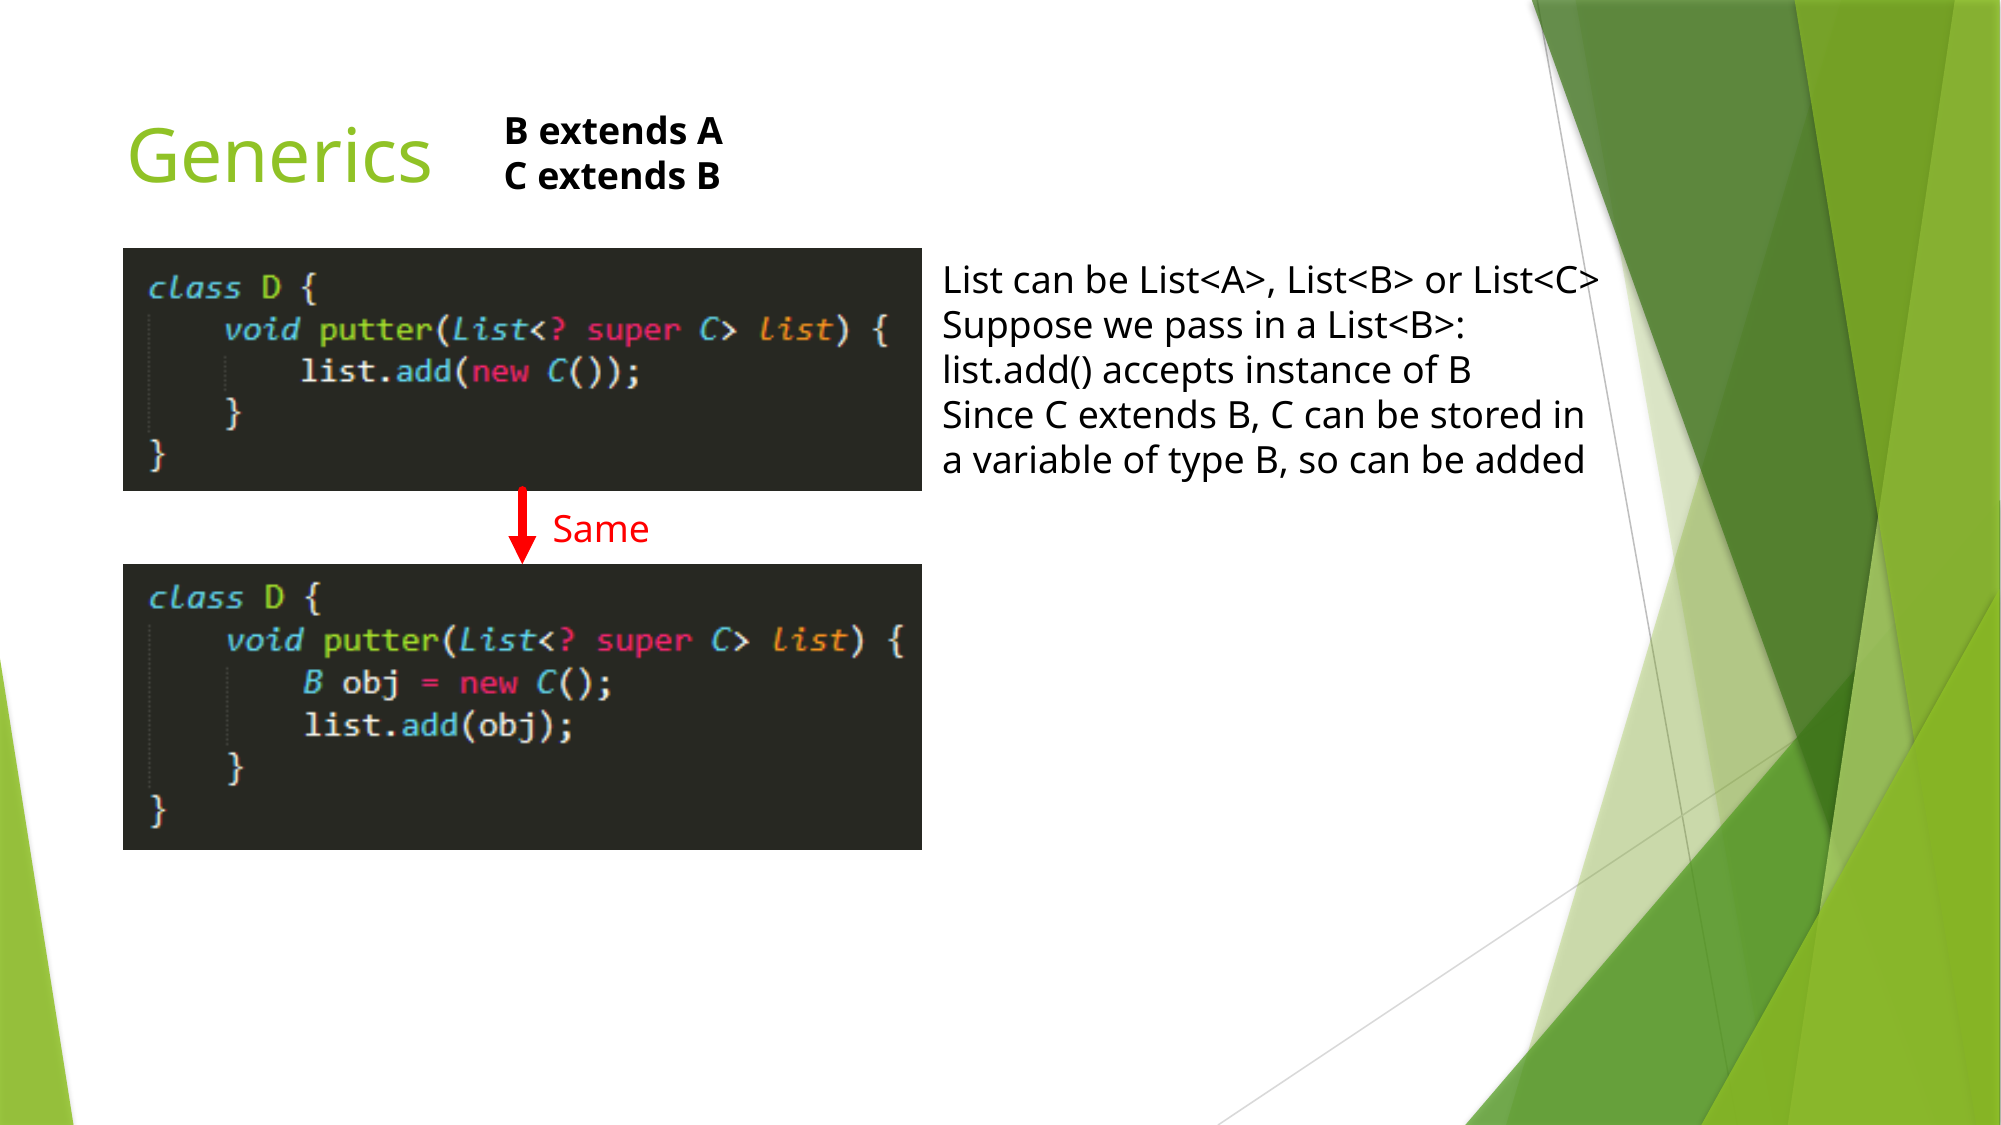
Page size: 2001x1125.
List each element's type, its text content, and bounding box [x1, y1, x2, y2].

text_box List can be List<A>, List<B> or List<C> Suppose we pass in a List<B>: list.add() accepts instance of B Since C extends B, C can be stored in a variable of type B, so can be added [927, 248, 1616, 489]
picture [122, 563, 923, 850]
text_box B extends A C extends B [489, 99, 739, 205]
title Generics [111, 99, 1522, 317]
picture [122, 247, 923, 492]
text_box Same [537, 501, 665, 557]
